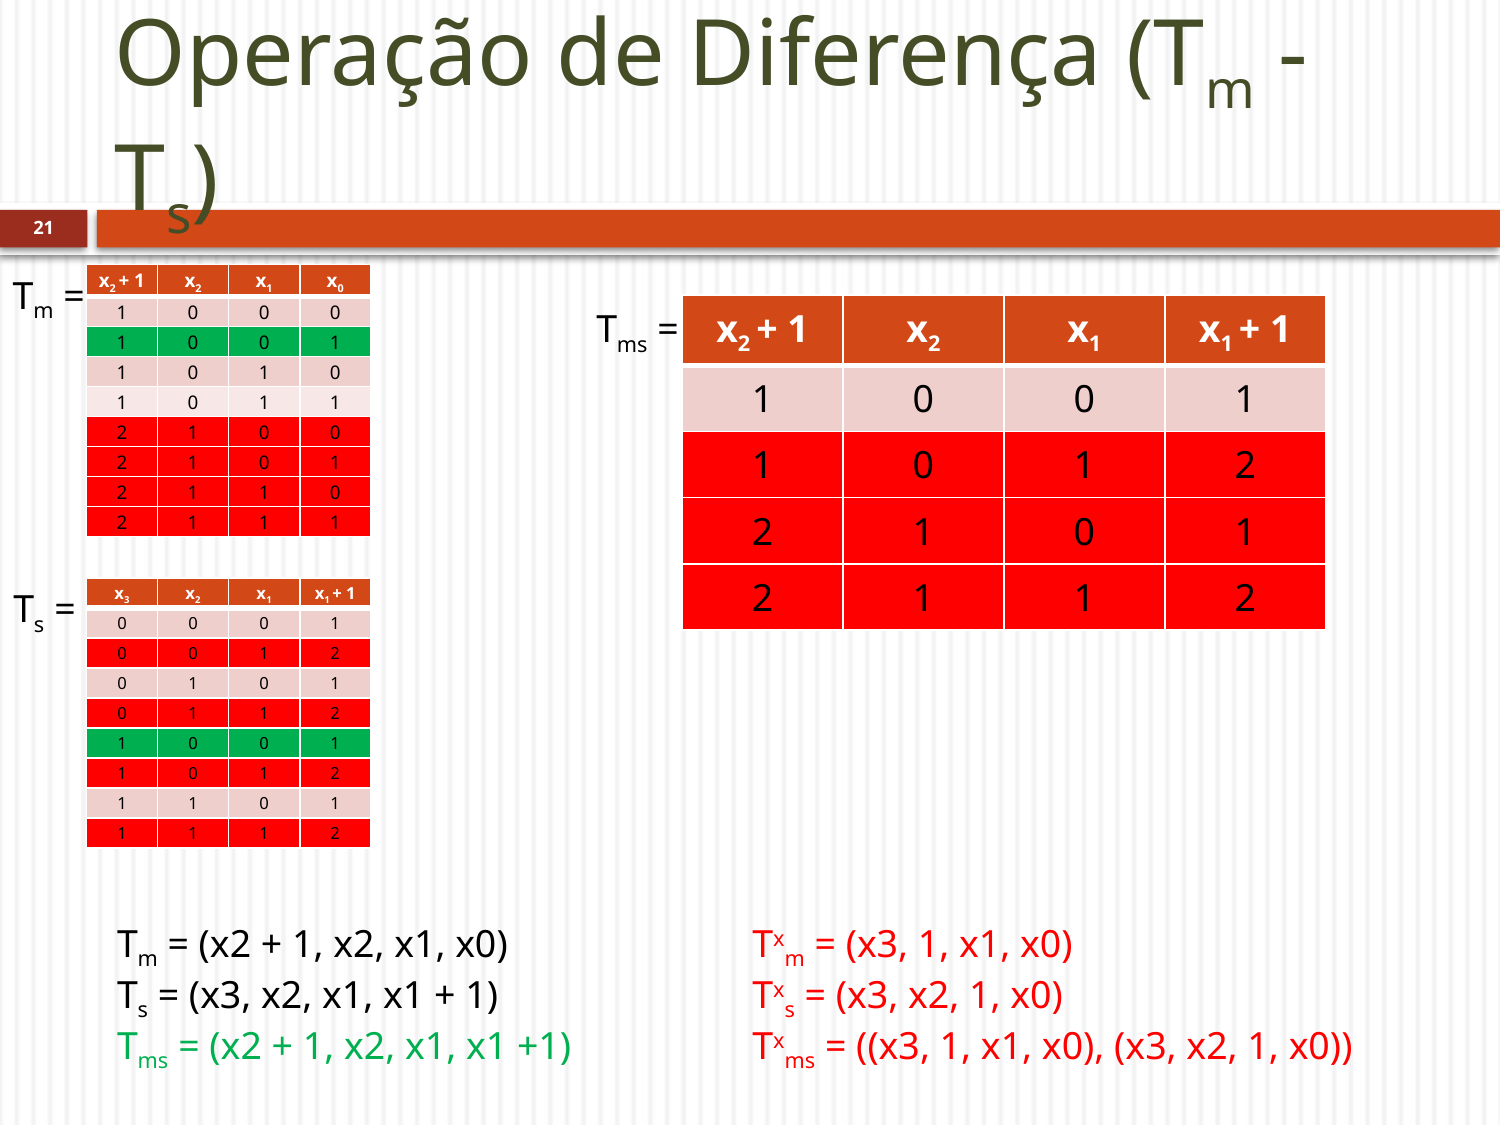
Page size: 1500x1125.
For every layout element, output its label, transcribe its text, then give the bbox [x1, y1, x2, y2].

table_header x0 [301, 265, 370, 294]
table_cell 0 [158, 327, 228, 356]
table_cell 1 [87, 819, 157, 847]
table_cell 0 [158, 299, 228, 326]
table_cell 0 [301, 417, 370, 446]
table_cell 0 [1005, 368, 1164, 431]
table_cell 0 [229, 417, 299, 446]
table_cell 0 [91, 611, 157, 637]
text_box Txm = (x3, 1, x1, x0) Txs = (x3, x2, 1, x0) Txms = ((x3, 1, x1, x0), (x3, x2, 1, x0)) [737, 912, 1368, 1081]
table_header x1 [229, 265, 299, 294]
table_cell 0 [87, 639, 157, 667]
table_cell 0 [158, 357, 228, 386]
table_cell 0 [229, 447, 299, 476]
table_cell 0 [229, 729, 299, 757]
table_cell 1 [229, 759, 299, 787]
table_cell 0 [301, 357, 370, 386]
table_cell 1 [1005, 432, 1164, 497]
table_cell 1 [158, 507, 228, 536]
table_header x2 + 1 [100, 265, 157, 294]
table_cell 1 [301, 669, 370, 697]
table_cell 0 [229, 611, 299, 637]
table_cell 1 [87, 729, 157, 757]
table_cell 2 [1166, 565, 1325, 629]
table_cell 1 [87, 387, 157, 416]
picture [0, 255, 1500, 1125]
table_cell 2 [301, 639, 370, 667]
table_cell 1 [683, 368, 842, 431]
table_cell 0 [229, 789, 299, 817]
table_cell 1 [1166, 498, 1325, 563]
table_cell 1 [229, 819, 299, 847]
table_cell 1 [87, 759, 157, 787]
table_cell 2 [87, 417, 157, 446]
text_box Tm = (x2 + 1, x2, x1, x0) Ts = (x3, x2, x1, x1 + 1) Tms = (x2 + 1, x2, x1, x1 +1) [102, 912, 587, 1125]
table_cell 0 [158, 639, 228, 667]
picture [0, 0, 1500, 202]
table_cell 1 [87, 327, 157, 356]
table_cell 1 [301, 729, 370, 757]
table_cell 1 [229, 639, 299, 667]
table_cell 1 [87, 357, 157, 386]
table_cell 1 [158, 447, 228, 476]
table_header x2 + 1 [683, 296, 842, 363]
slide_number 21 [0, 208, 88, 249]
table_cell 0 [844, 368, 1003, 431]
text_box Tm = [0, 264, 100, 331]
title Operação de Diferença (Tm - Ts) [99, 37, 1438, 200]
table_cell 1 [844, 565, 1003, 629]
table_cell 1 [683, 432, 842, 497]
table_cell 1 [301, 611, 370, 637]
table_header x2 [158, 265, 228, 294]
table_cell 0 [229, 669, 299, 697]
table_cell 1 [158, 477, 228, 506]
table_cell 1 [844, 498, 1003, 563]
table_cell 2 [683, 498, 842, 563]
table_header x3 [91, 579, 157, 605]
table_cell 1 [229, 477, 299, 506]
table_cell 0 [1005, 498, 1164, 563]
table_cell 0 [301, 299, 370, 326]
table_header x2 [844, 296, 1003, 363]
table_cell 2 [683, 565, 842, 629]
table_cell 0 [158, 611, 228, 637]
table_cell 0 [229, 327, 299, 356]
table_cell 0 [301, 477, 370, 506]
table_cell 2 [301, 759, 370, 787]
table_cell 0 [87, 699, 157, 727]
table_cell 1 [301, 327, 370, 356]
table_cell 1 [158, 789, 228, 817]
table_cell 0 [844, 432, 1003, 497]
table_cell 0 [87, 669, 157, 697]
table_cell 1 [87, 789, 157, 817]
table_cell 2 [87, 477, 157, 506]
table_cell 2 [301, 819, 370, 847]
table_header x2 [158, 579, 228, 605]
table_header x1 [229, 579, 299, 605]
table_cell 1 [158, 669, 228, 697]
table_header x1 + 1 [301, 579, 370, 605]
table_cell 1 [158, 699, 228, 727]
table_cell 0 [229, 299, 299, 326]
table_cell 0 [158, 387, 228, 416]
table_cell 1 [158, 819, 228, 847]
table_cell 1 [229, 357, 299, 386]
table_header x1 [1005, 296, 1164, 363]
table_cell 2 [87, 447, 157, 476]
table_header x1 + 1 [1166, 296, 1325, 363]
table_cell 1 [301, 447, 370, 476]
text_box Ts = [0, 578, 91, 644]
table_cell 1 [158, 417, 228, 446]
table_cell 1 [229, 507, 299, 536]
table_cell 0 [158, 759, 228, 787]
table_cell 2 [87, 507, 157, 536]
table_cell 1 [100, 299, 157, 326]
table_cell 1 [301, 387, 370, 416]
table_cell 1 [301, 507, 370, 536]
table_cell 2 [301, 699, 370, 727]
table_cell 1 [229, 699, 299, 727]
table_cell 2 [1166, 432, 1325, 497]
table_cell 1 [1005, 565, 1164, 629]
table_cell 0 [158, 729, 228, 757]
table_cell 1 [301, 789, 370, 817]
table_cell 1 [1166, 368, 1325, 431]
text_box Tms = [581, 298, 694, 364]
table_cell 1 [229, 387, 299, 416]
